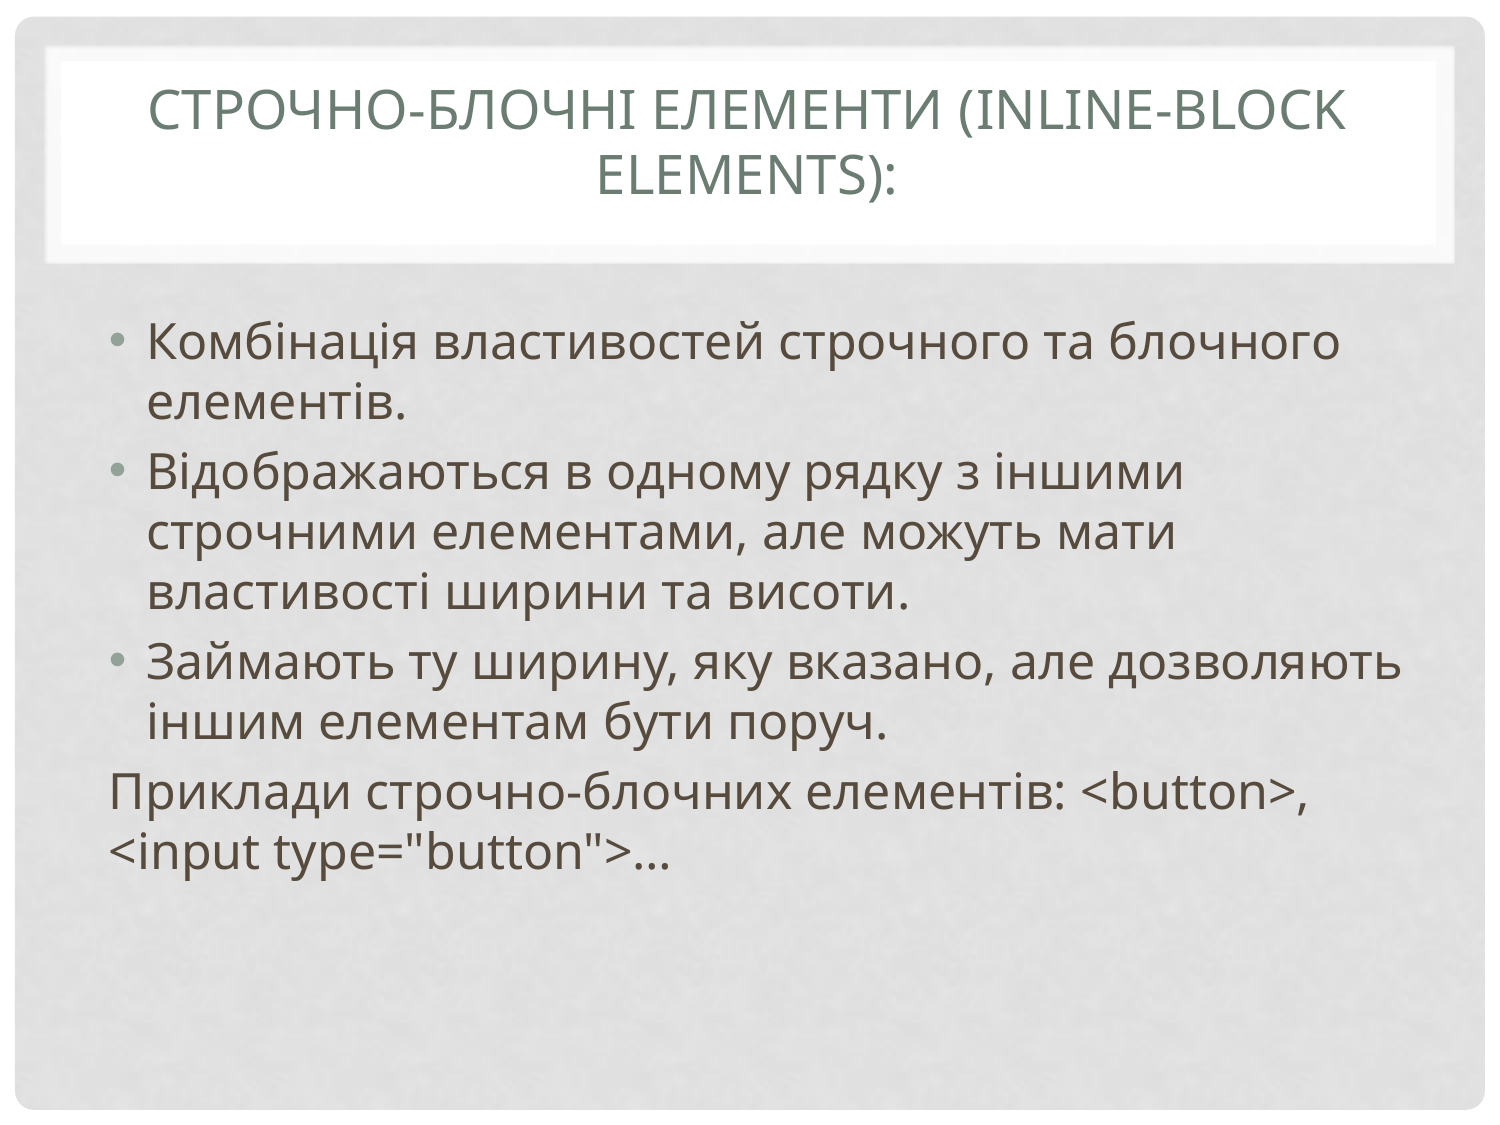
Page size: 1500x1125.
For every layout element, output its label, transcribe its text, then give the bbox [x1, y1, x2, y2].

title Строчно-блочні елементи (Inline-block Elements): [69, 66, 1425, 279]
list Комбінація властивостей строчного та блочного елементів. Відображаються в одному рядку з іншими строчними елементами, але можуть мати властивості ширини та висоти. Займають ту ширину, яку вказано, але дозволяють іншим елементам бути поруч. Приклади строчно-блочних елементів: <button>, <input type="button">… [75, 231, 1425, 1005]
